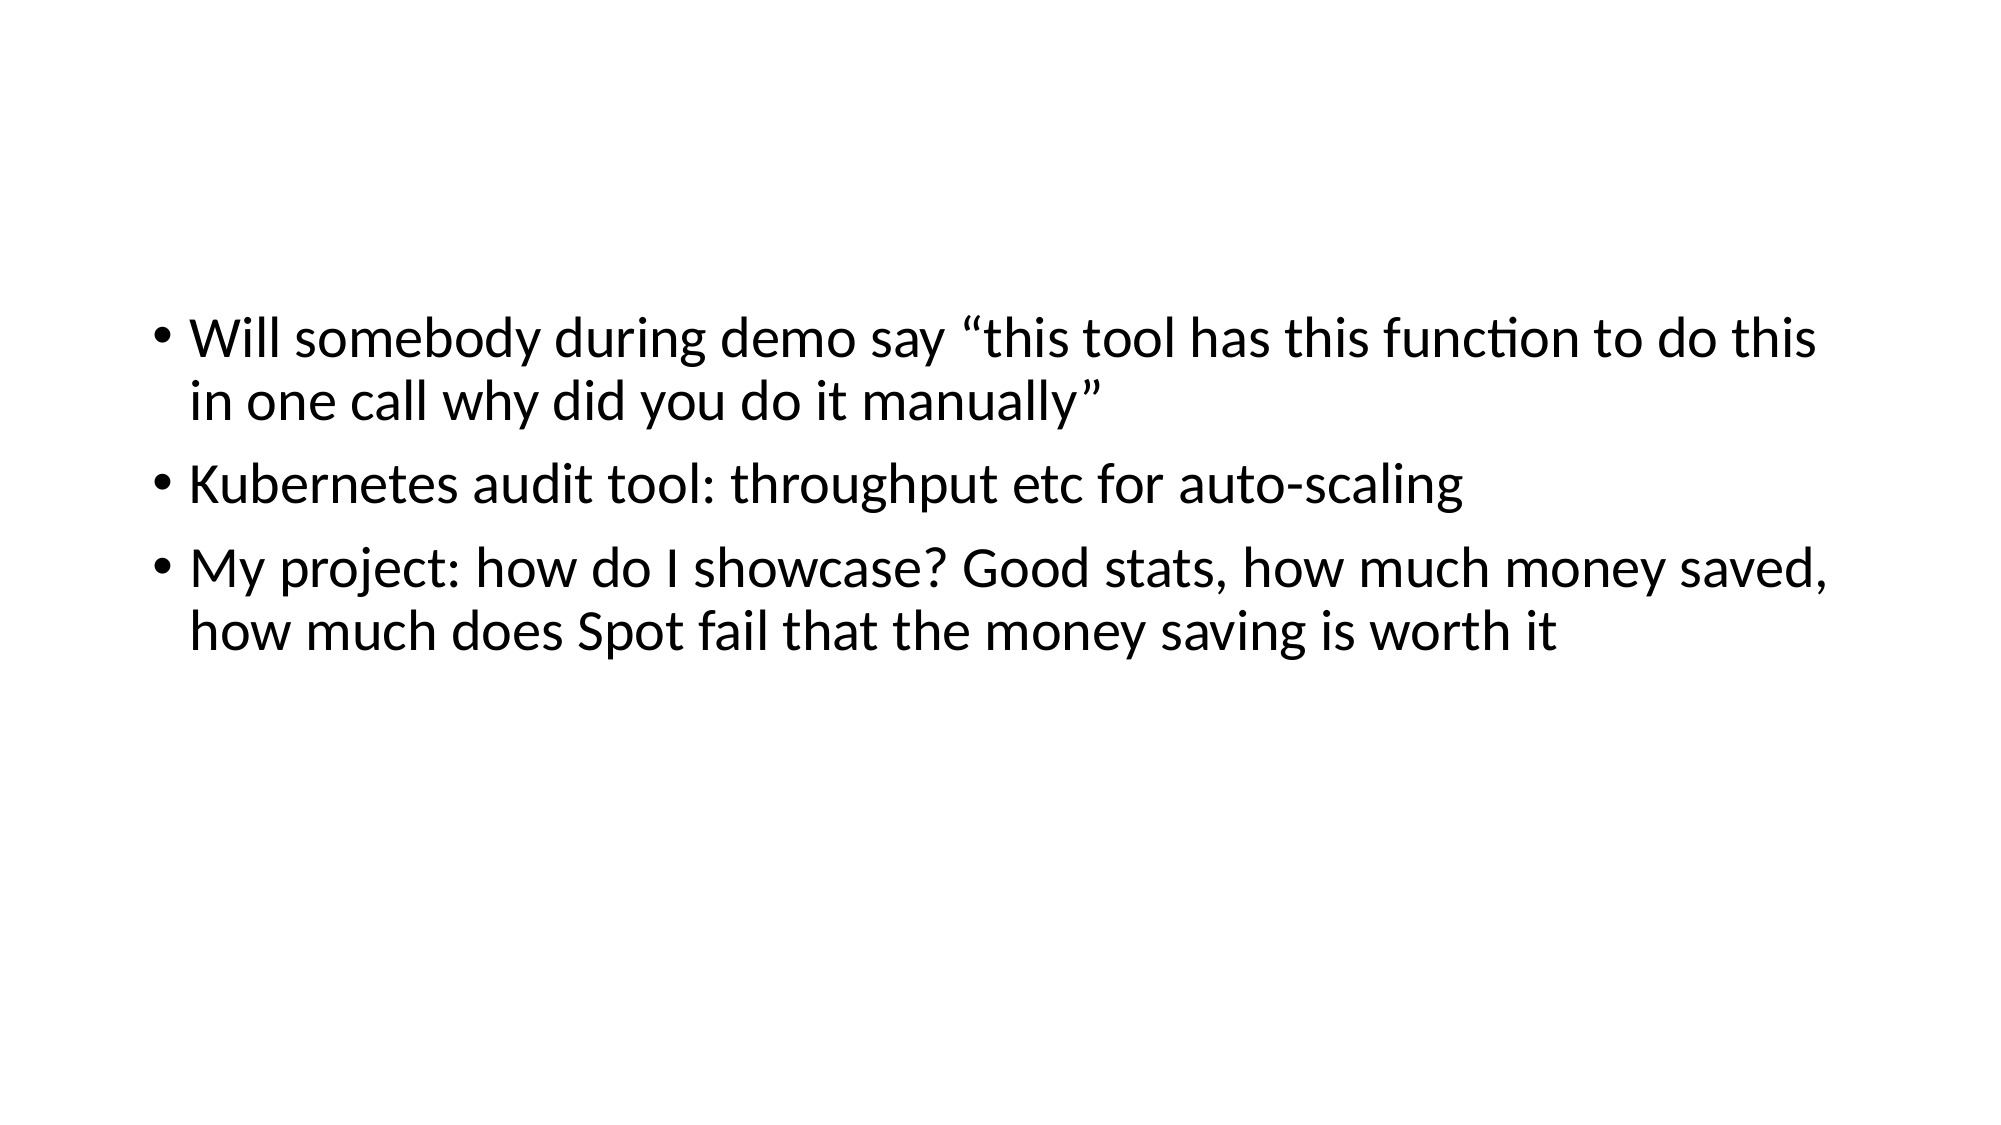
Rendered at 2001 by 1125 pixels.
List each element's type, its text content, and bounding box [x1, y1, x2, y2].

list Will somebody during demo say “this tool has this function to do this in one call why did you do it manually” Kubernetes audit tool: throughput etc for auto-scaling My project: how do I showcase? Good stats, how much money saved, how much does Spot fail that the money saving is worth it [137, 299, 1863, 1014]
